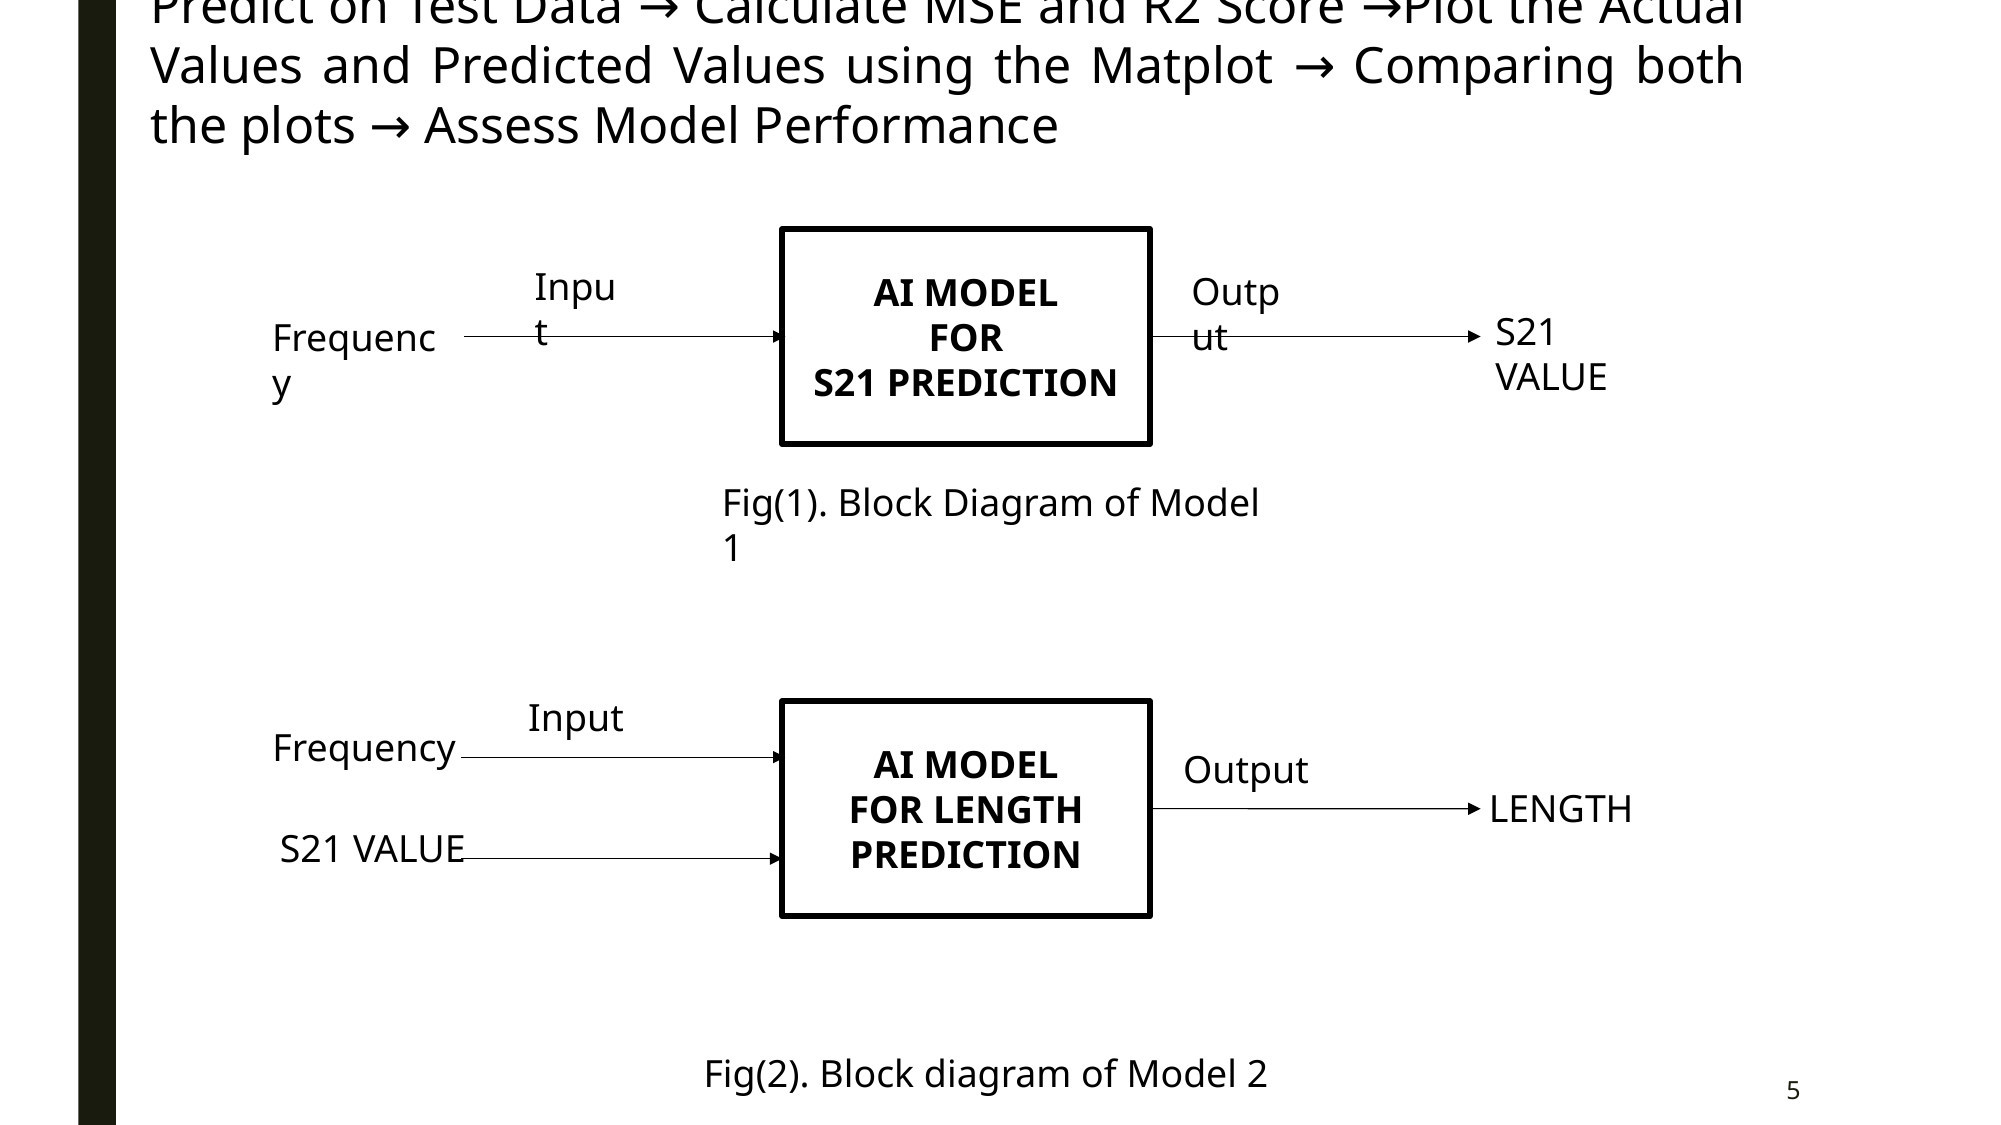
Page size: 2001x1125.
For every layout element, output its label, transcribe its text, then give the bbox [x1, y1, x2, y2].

text_box Input [519, 255, 632, 336]
text_box Output [1168, 738, 1324, 799]
text_box LENGTH [1473, 777, 1649, 838]
text_box Fig(1). Block Diagram of Model 1 [707, 471, 1293, 577]
text_box AI MODEL FOR LENGTH PREDICTION [779, 698, 1153, 919]
text_box Output [1176, 337, 1316, 366]
text_box Frequency [257, 717, 471, 777]
slide_number 5 [1553, 1058, 1816, 1125]
text_box Frequency [257, 306, 452, 411]
text_box Input [519, 337, 632, 361]
text_box Input [513, 686, 639, 747]
text_box S21 VALUE [1480, 300, 1686, 406]
text_box S21 VALUE [265, 817, 481, 878]
text_box Model Training: We are converting the dataset into more accessible way. We are using the Regression Models (Linear regression and Ridge regression) and train them using the given Dataset. Model Assessment: Predict on Test Data → Calculate MSE and R2 Score →Plot the Actual Values and Predicted Values using the Matplot → Comparing both the plots → Assess Model Performance [135, 0, 1762, 222]
text_box AI MODEL FOR S21 PREDICTION [779, 226, 1153, 447]
text_box Output [1176, 260, 1316, 336]
text_box Fig(2). Block diagram of Model 2 [688, 1042, 1284, 1103]
